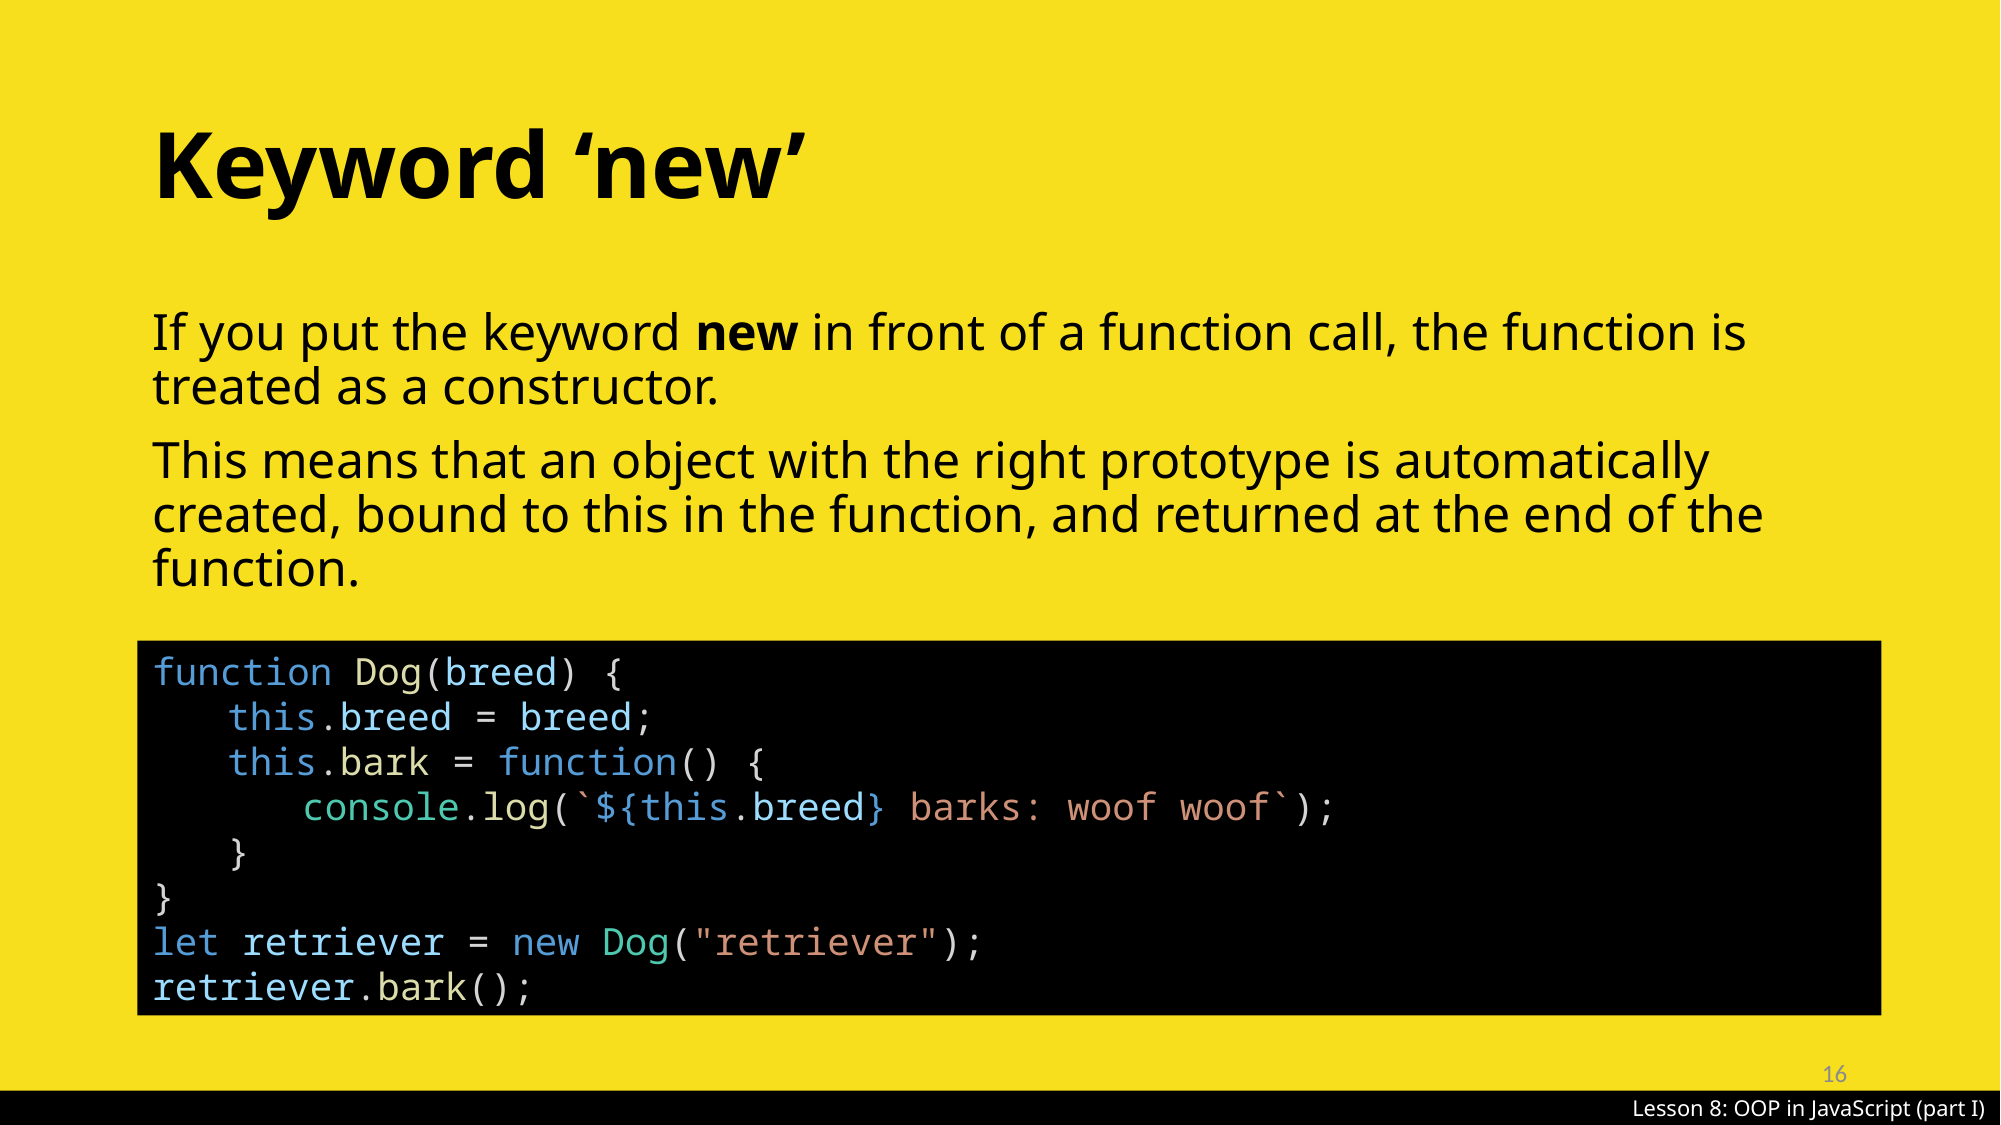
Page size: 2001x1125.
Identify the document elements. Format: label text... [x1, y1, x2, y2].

title Keyword ‘new’ [137, 59, 1863, 278]
slide_number 16 [1412, 1042, 1863, 1086]
list If you put the keyword new in front of a function call, the function is treated as a constructor. This means that an object with the right prototype is automatically created, bound to this in the function, and returned at the end of the function. [137, 299, 1863, 600]
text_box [0, 1086, 2000, 1125]
text_box function Dog(breed) { this.breed = breed; this.bark = function() { console.log(`${this.breed} barks: woof woof`); } } let retriever = new Dog("retriever"); retriever.bark(); [137, 640, 1882, 1016]
